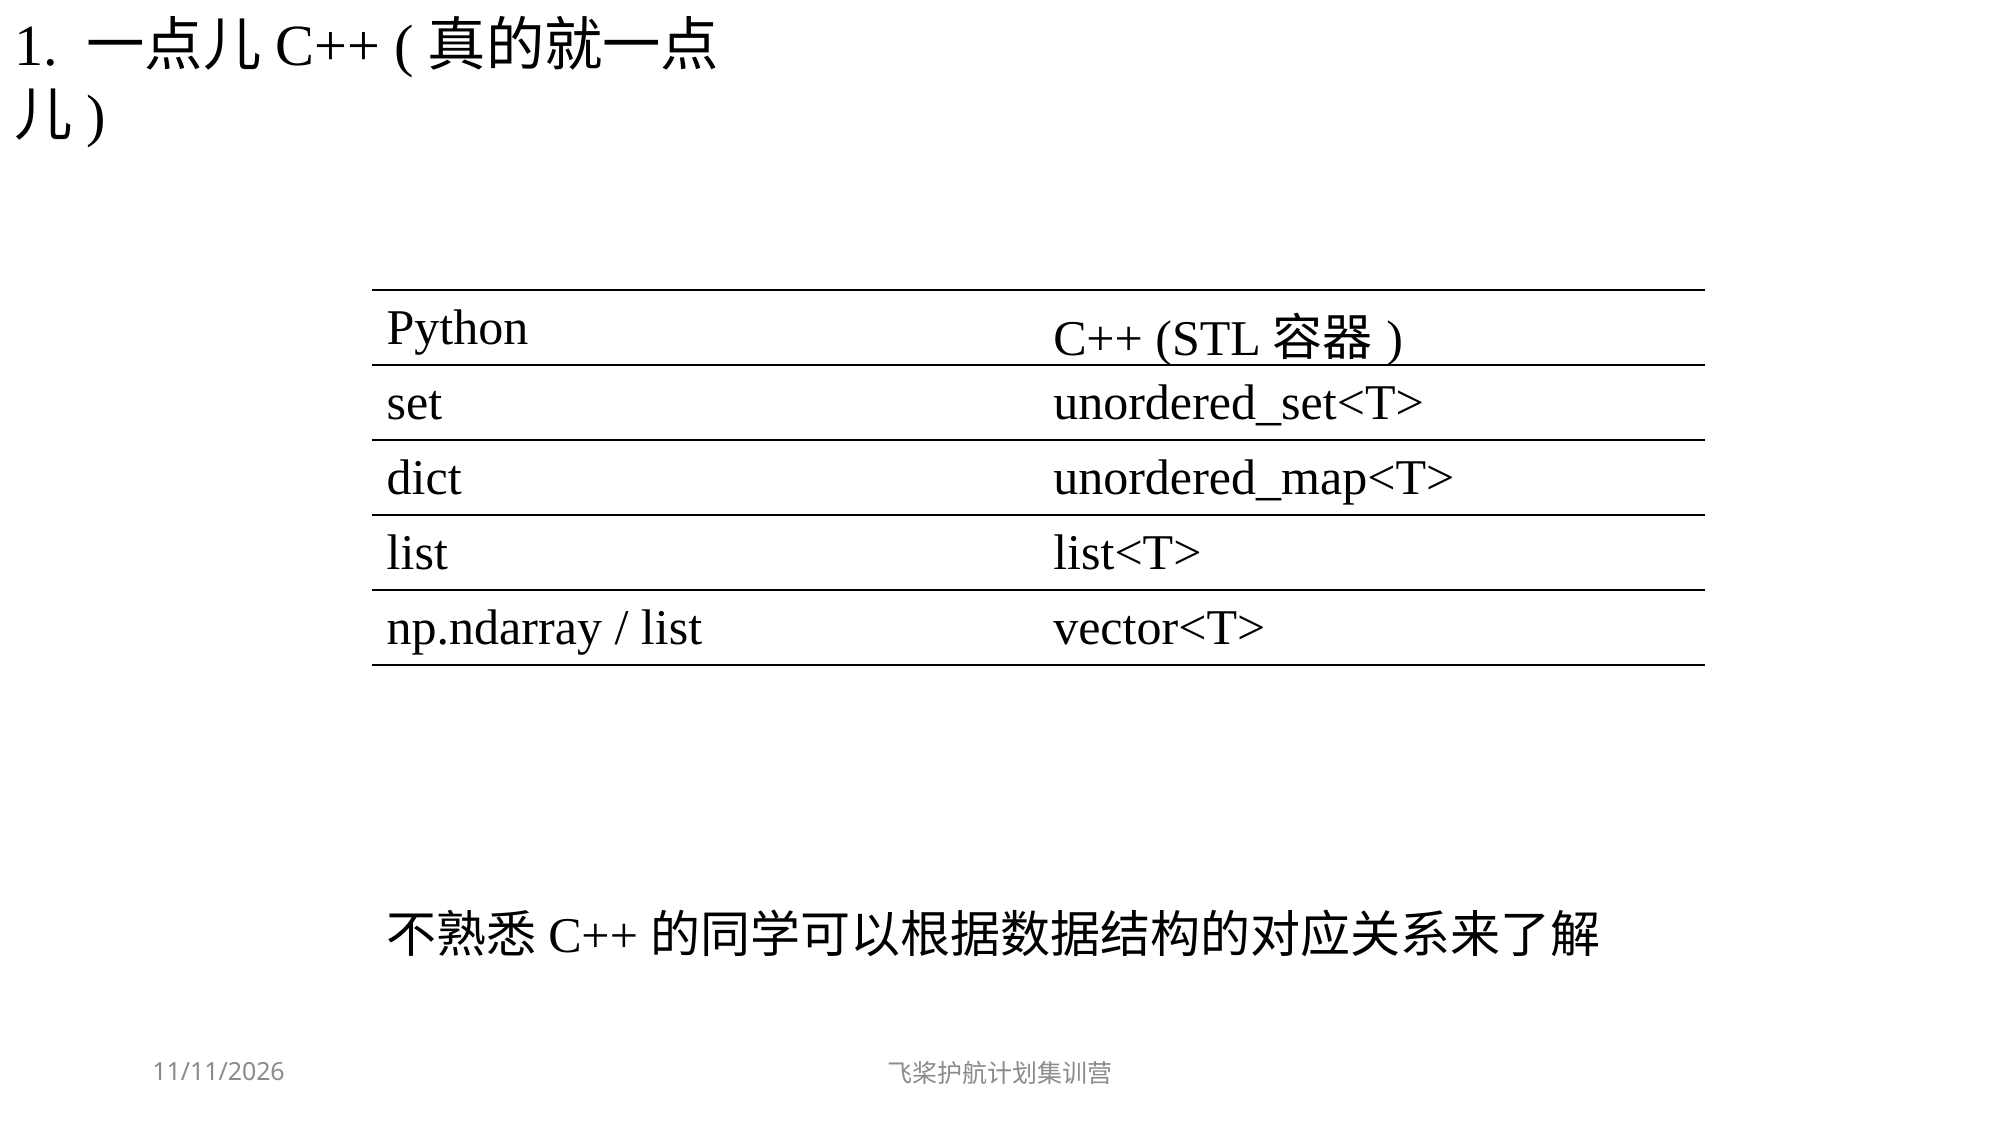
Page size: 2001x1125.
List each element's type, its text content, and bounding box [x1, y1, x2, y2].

table_cell list [372, 516, 1038, 589]
table_cell np.ndarray / list [372, 591, 1038, 664]
table_cell unordered_map<T> [1038, 441, 1705, 514]
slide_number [137, 1042, 588, 1103]
text_box 不熟悉C++的同学可以根据数据结构的对应关系来了解 [371, 895, 1705, 970]
footer 飞桨护航计划集训营 [662, 1042, 1338, 1103]
table_cell unordered_set<T> [1038, 366, 1705, 439]
table_cell vector<T> [1038, 591, 1705, 664]
table_cell dict [372, 441, 1038, 514]
text_box 1. 一点儿C++ (真的就一点儿) [0, 0, 770, 155]
table_cell set [372, 366, 1038, 439]
table_header C++ (STL容器) [1038, 291, 1705, 364]
table_header Python [372, 291, 1038, 364]
table_cell list<T> [1038, 516, 1705, 589]
